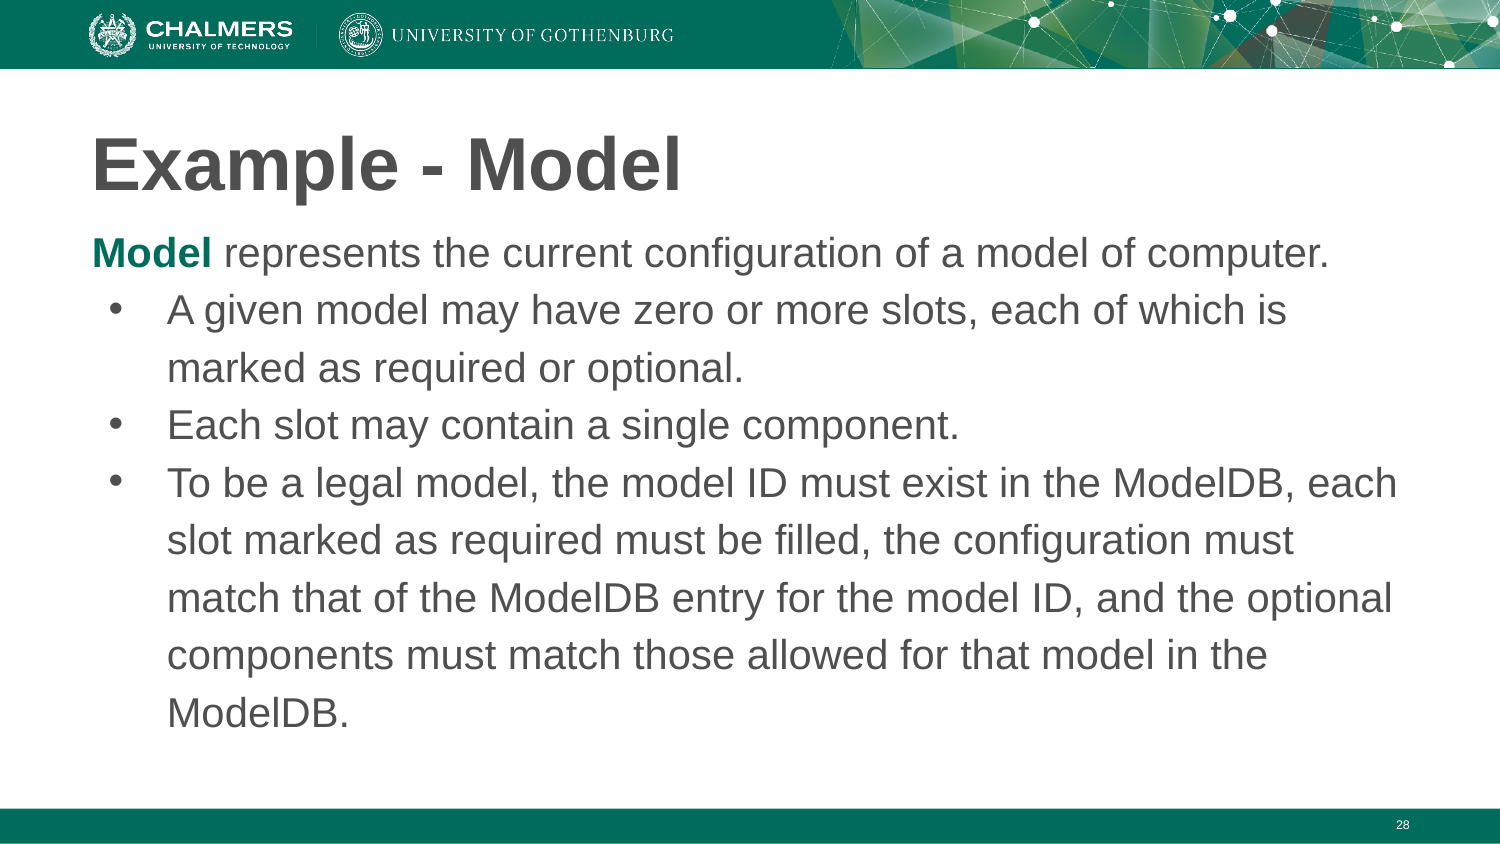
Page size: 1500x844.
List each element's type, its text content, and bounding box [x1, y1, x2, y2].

list Model represents the current configuration of a model of computer. A given model may have zero or more slots, each of which is marked as required or optional. Each slot may contain a single component. To be a legal model, the model ID must exist in the ModelDB, each slot marked as required must be filled, the configuration must match that of the ModelDB entry for the model ID, and the optional components must match those allowed for that model in the ModelDB. [76, 210, 1425, 782]
picture [759, 0, 1500, 68]
title Example - Model [76, 100, 1425, 210]
slide_number ‹#› [1074, 809, 1425, 844]
picture [64, 0, 696, 85]
